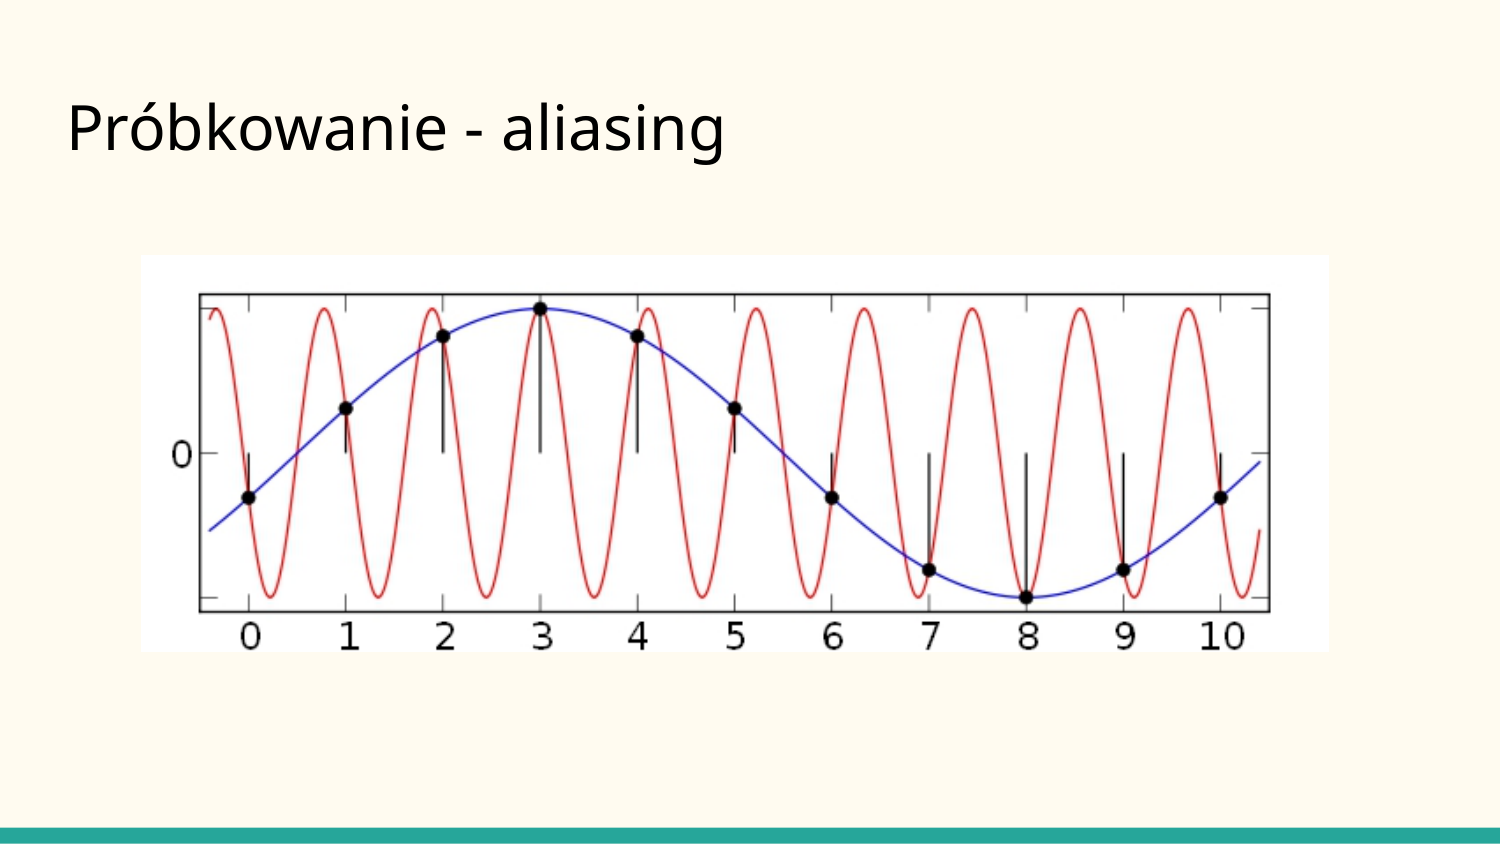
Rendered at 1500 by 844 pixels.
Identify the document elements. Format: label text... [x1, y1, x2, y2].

title Próbkowanie - aliasing [51, 72, 1449, 174]
picture [140, 255, 1330, 652]
